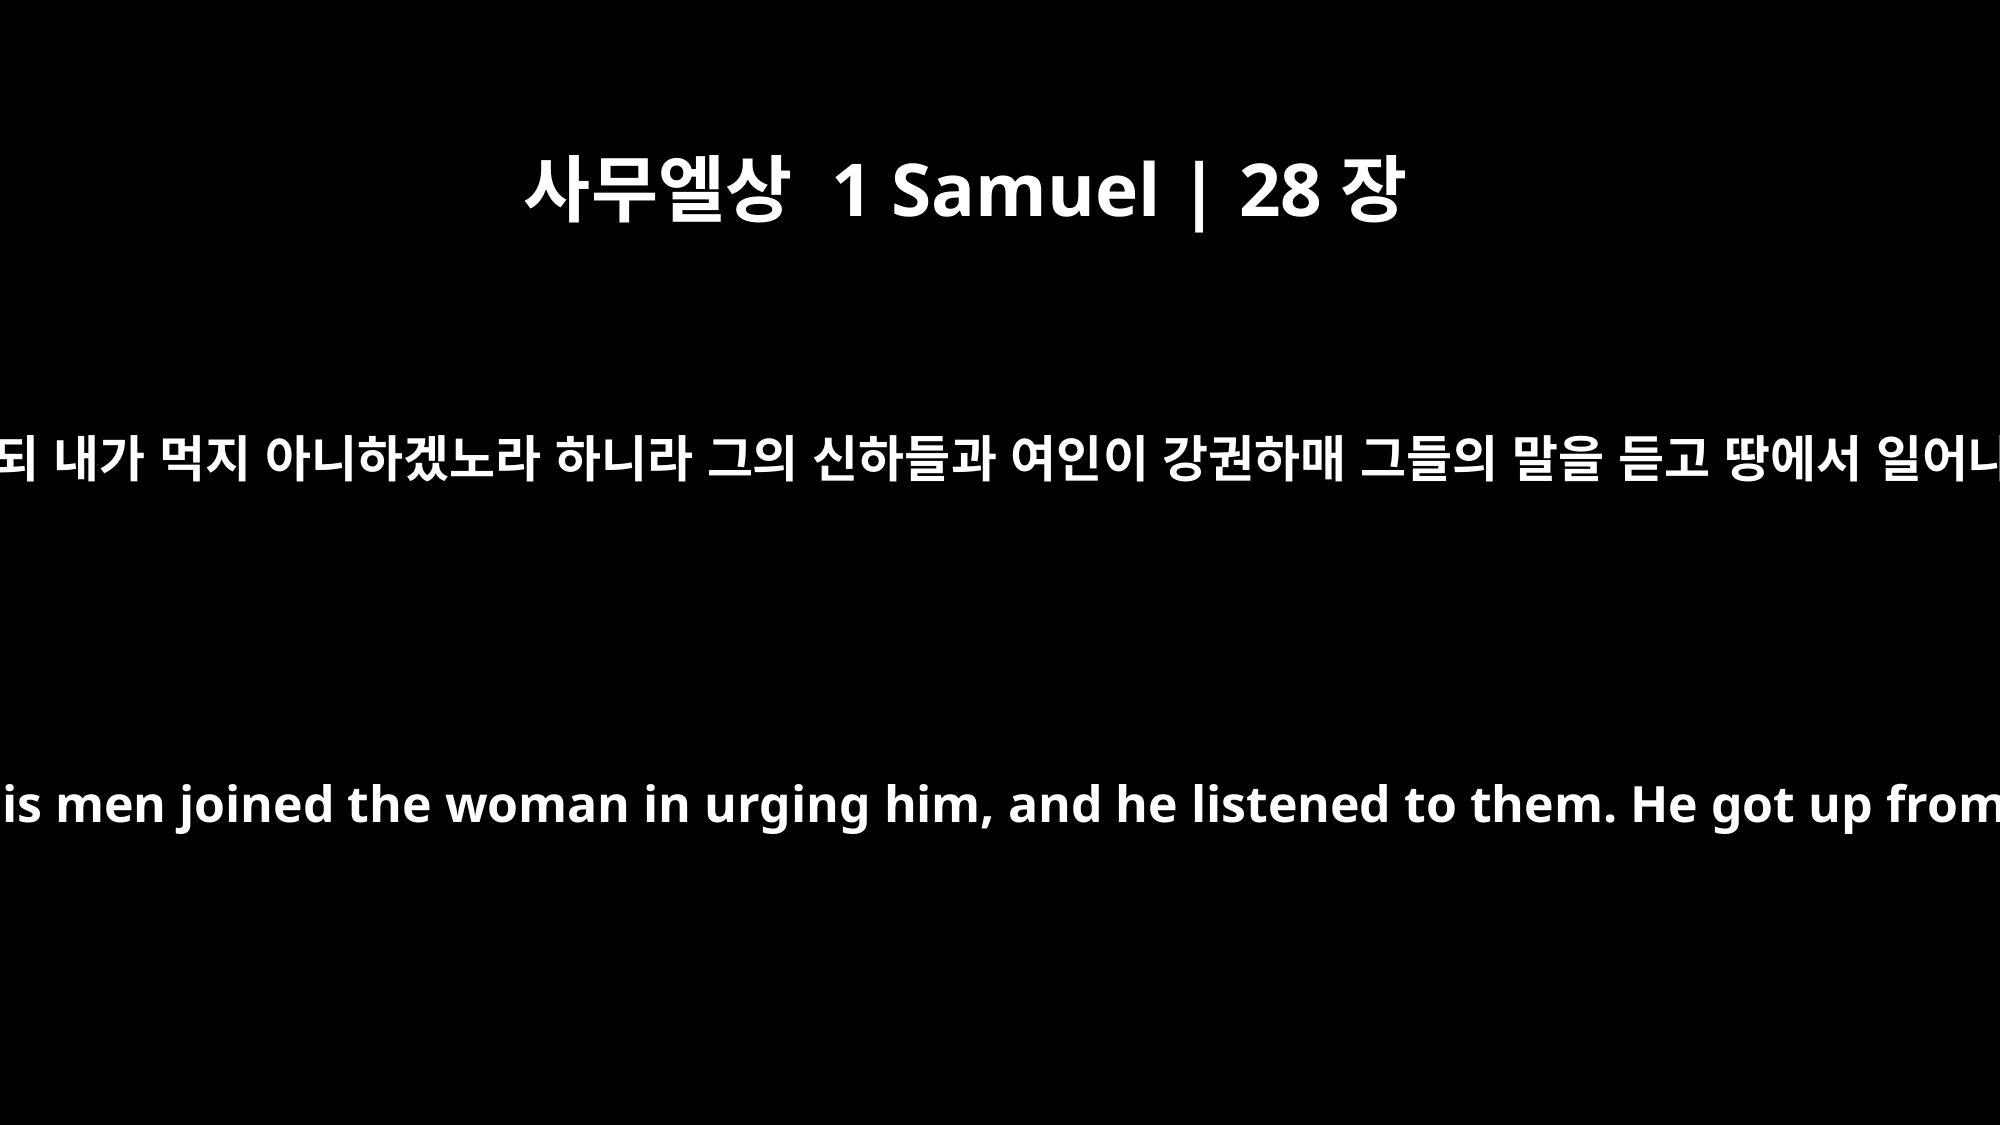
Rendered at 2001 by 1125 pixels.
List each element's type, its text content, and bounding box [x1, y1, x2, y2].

text_box 23 사울이 거절하여 이르되 내가 먹지 아니하겠노라 하니라 그의 신하들과 여인이 강권하매 그들의 말을 듣고 땅에서 일어나 침상에 앉으니라 [0, 359, 2000, 495]
text_box 사무엘상 1 Samuel | 28장 [509, 136, 1423, 239]
text_box He refused and said, "I will not eat." But his men joined the woman in urging him, and he listened to them. He got up from the ground and sat on the couch. [0, 764, 2000, 840]
